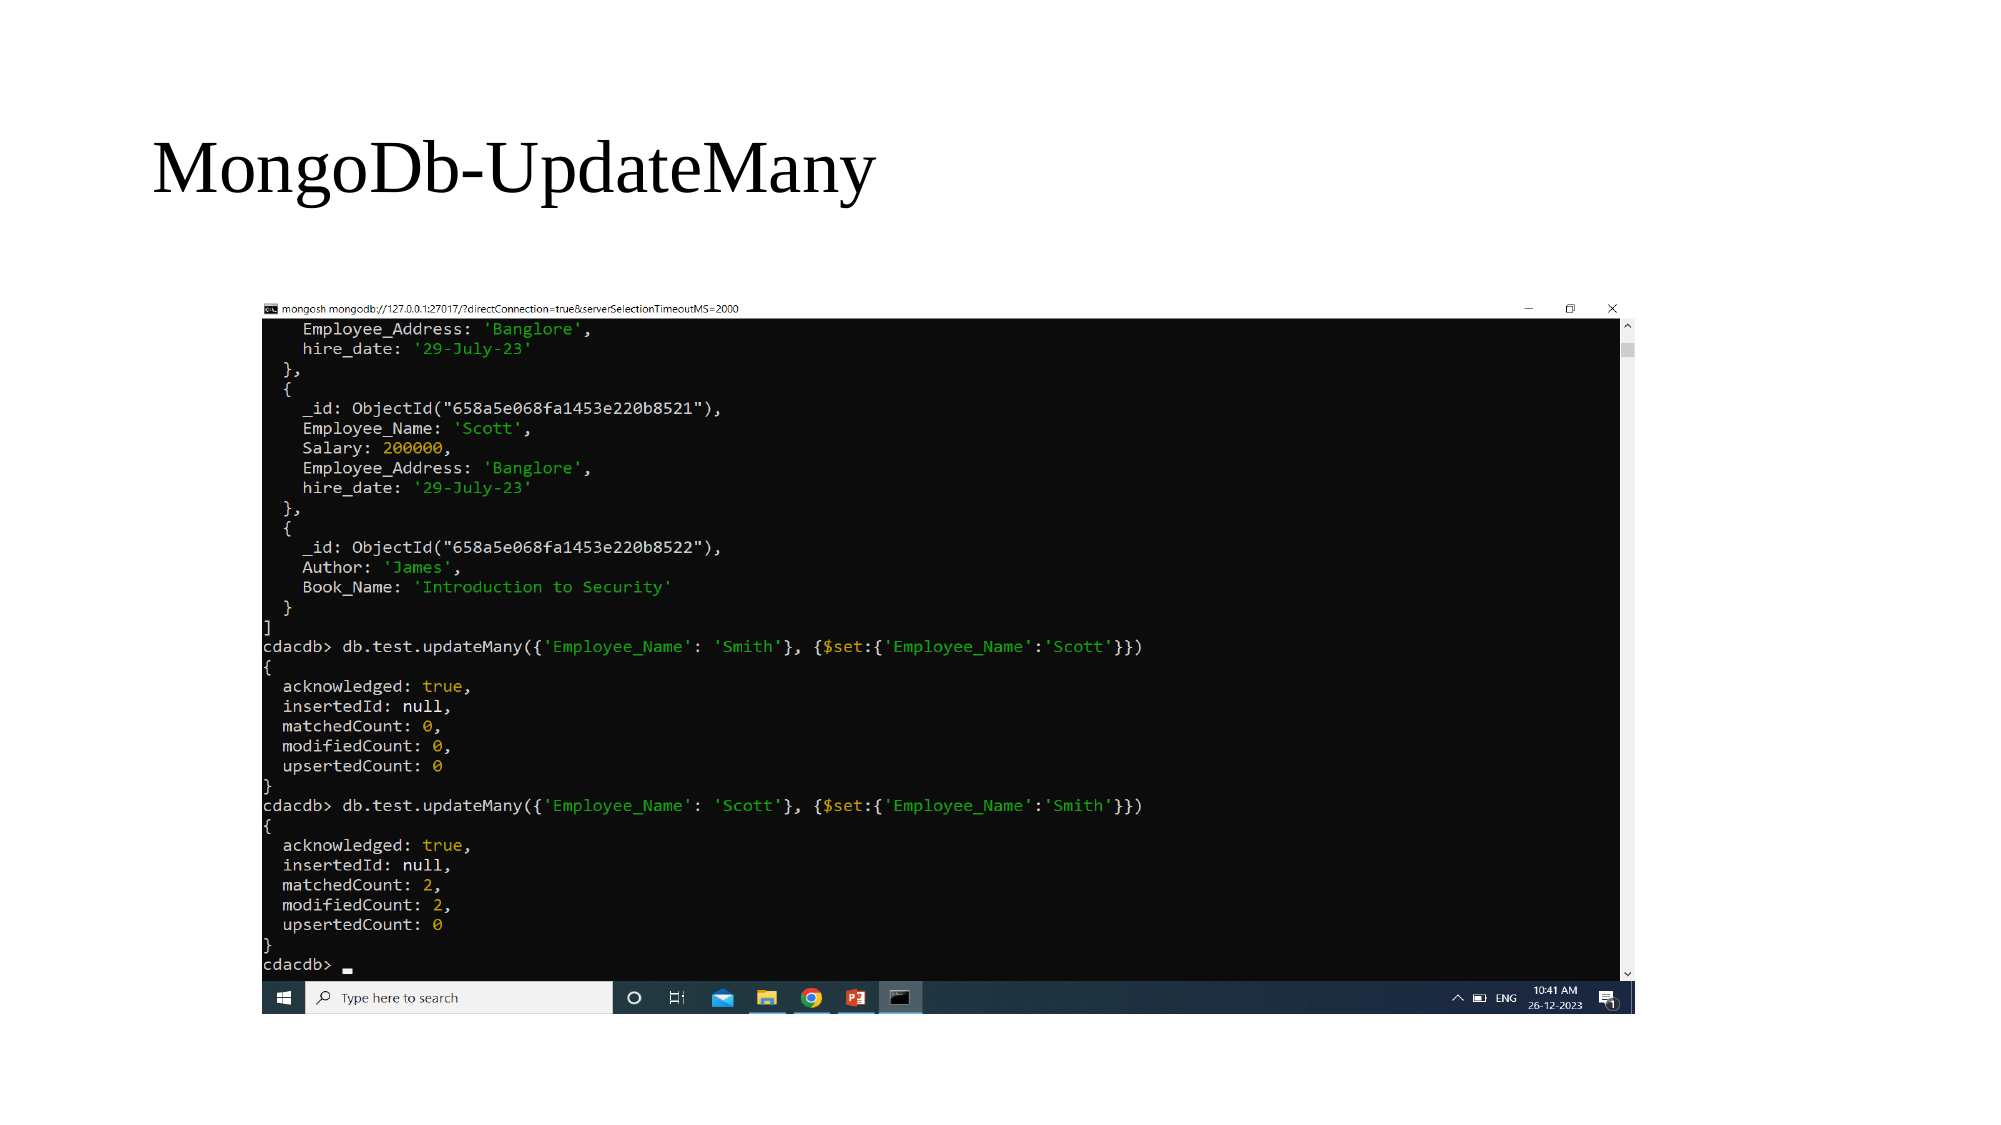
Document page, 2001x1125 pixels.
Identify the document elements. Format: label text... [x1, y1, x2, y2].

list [262, 299, 1635, 1014]
title MongoDb-UpdateMany [137, 59, 1863, 278]
